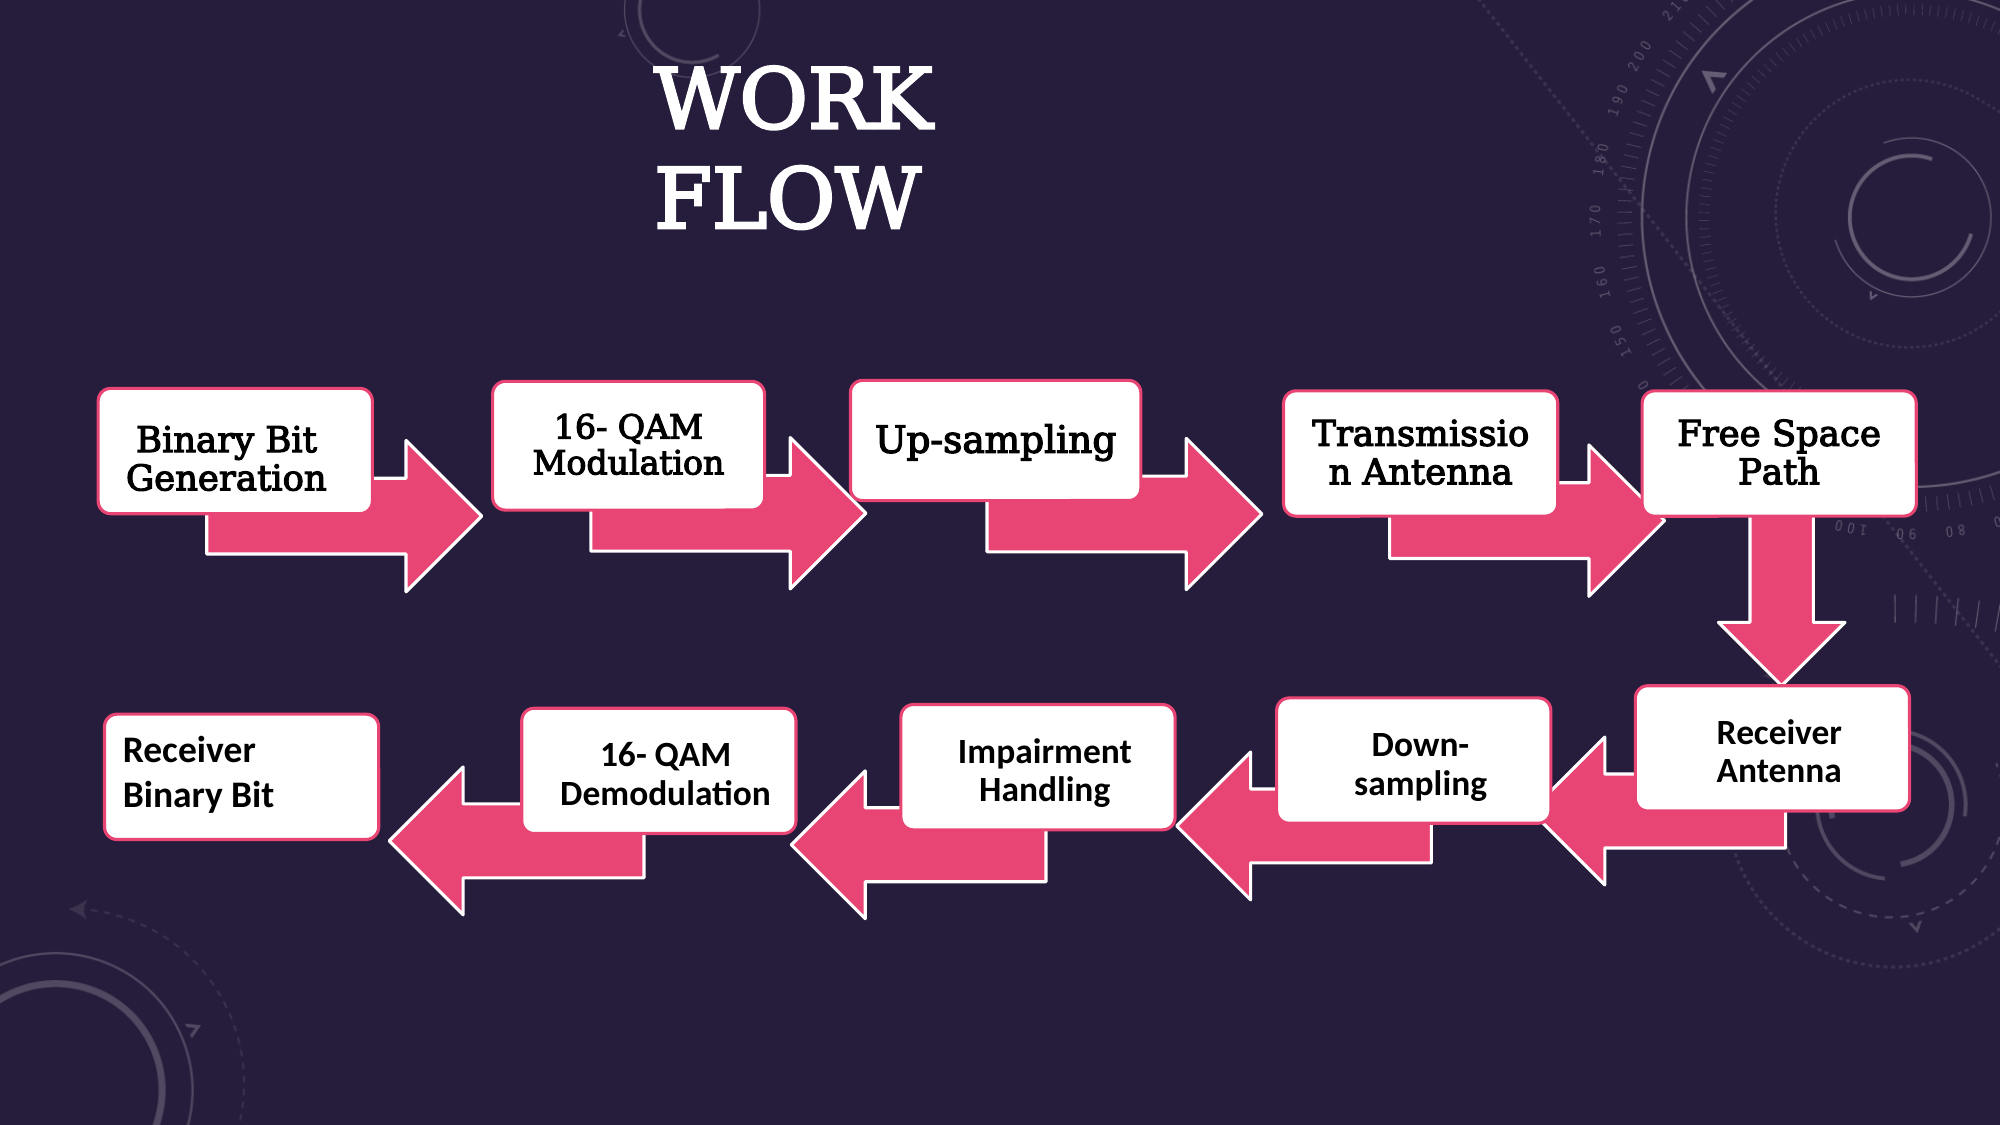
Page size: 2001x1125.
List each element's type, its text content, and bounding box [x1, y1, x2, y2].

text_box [92, 380, 1917, 919]
title Work Flow [639, 25, 1208, 265]
picture [0, 0, 2000, 1125]
